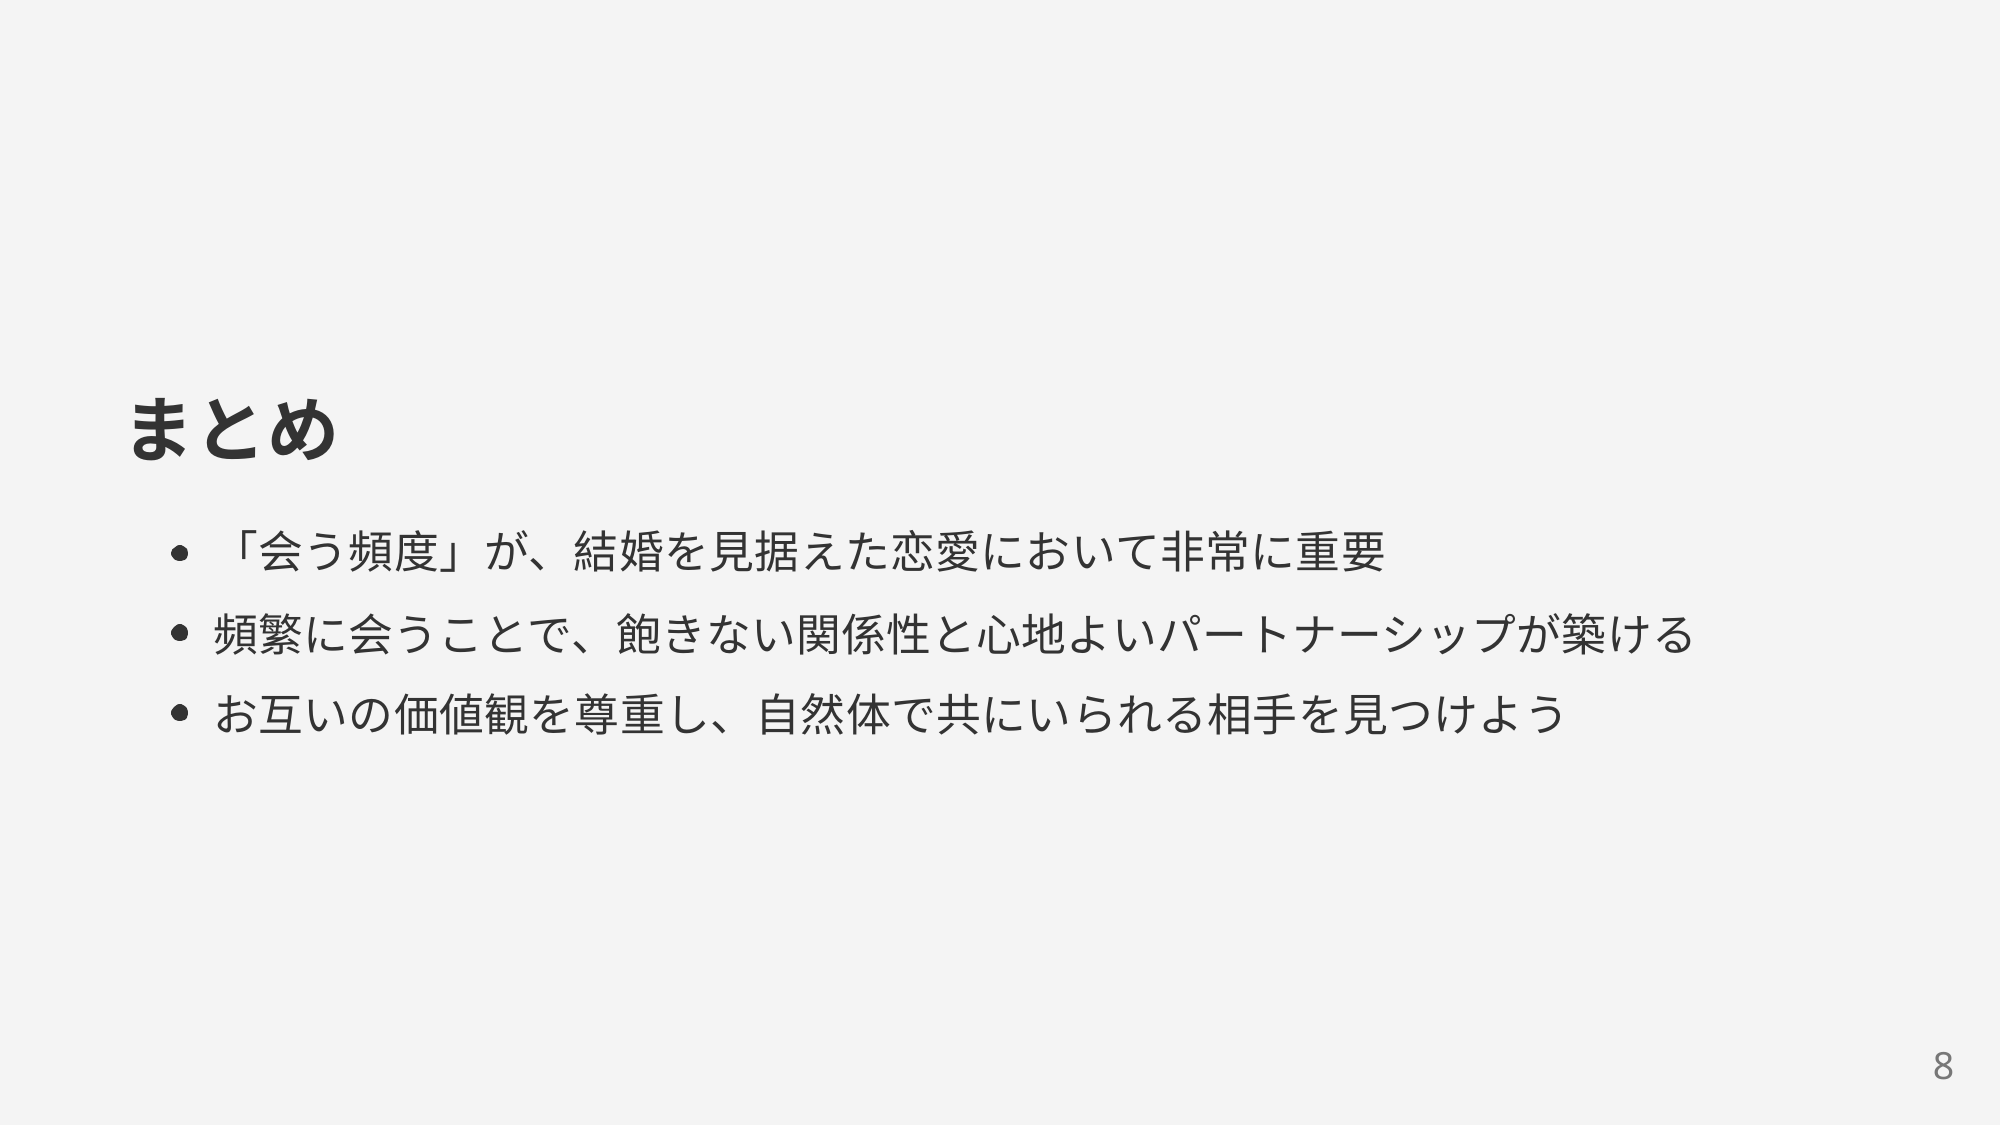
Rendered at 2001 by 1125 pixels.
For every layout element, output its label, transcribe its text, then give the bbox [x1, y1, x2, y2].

picture [171, 545, 188, 562]
text_box 「会う頻度」が、結婚を⾒据えた恋愛において⾮常に重要 頻繁に会うことで、飽きない関係性と⼼地よいパートナーシップが築ける お互いの価値観を尊重し、⾃然体で共にいられる相⼿を⾒つけよう [211, 496, 1711, 740]
picture [171, 704, 188, 721]
picture [171, 624, 188, 641]
title まとめ [120, 381, 343, 573]
slide_number 1 [1926, 1037, 1960, 1125]
